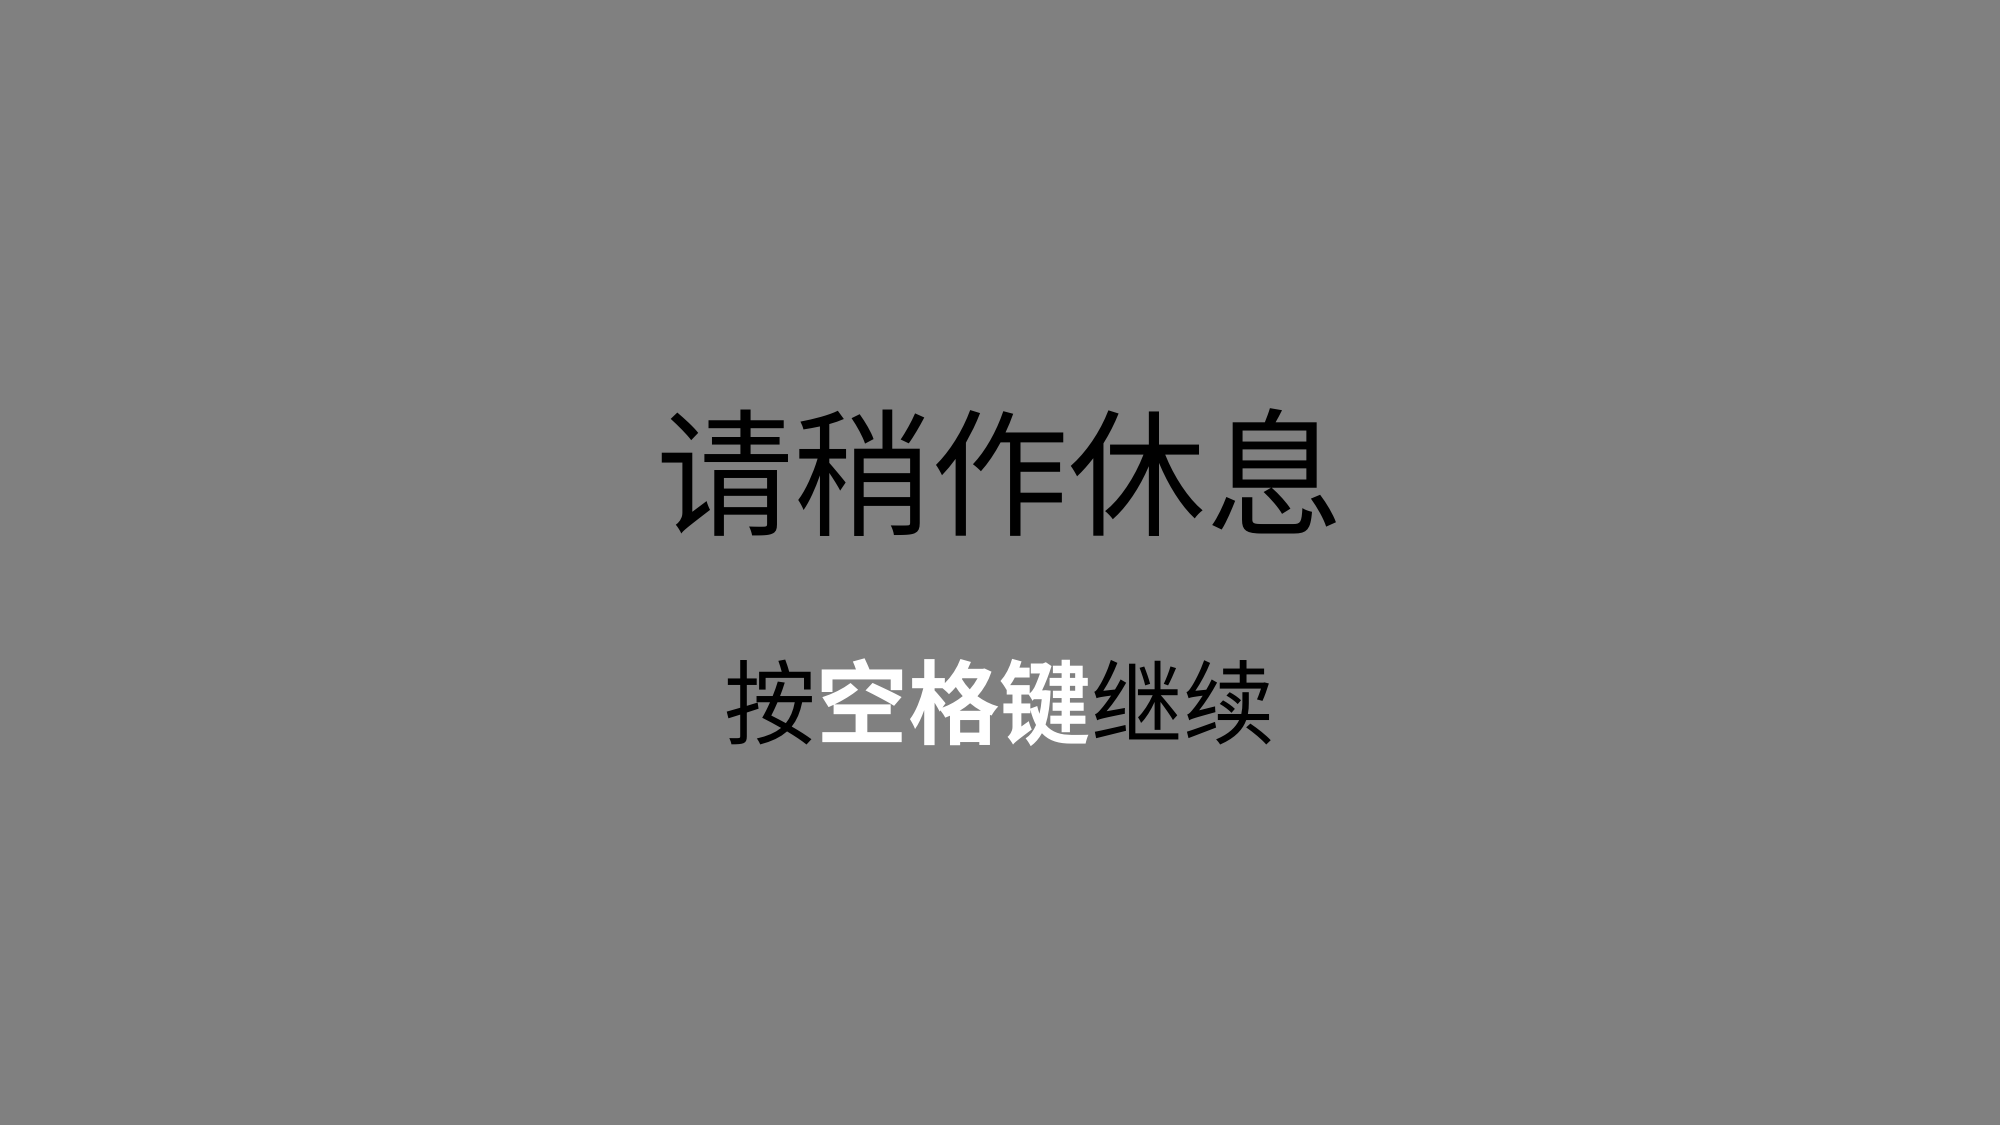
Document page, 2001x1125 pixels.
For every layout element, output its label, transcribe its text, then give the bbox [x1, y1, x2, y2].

text_box 请稍作休息 [343, 380, 1657, 561]
text_box 按空格键继续 [343, 638, 1657, 763]
